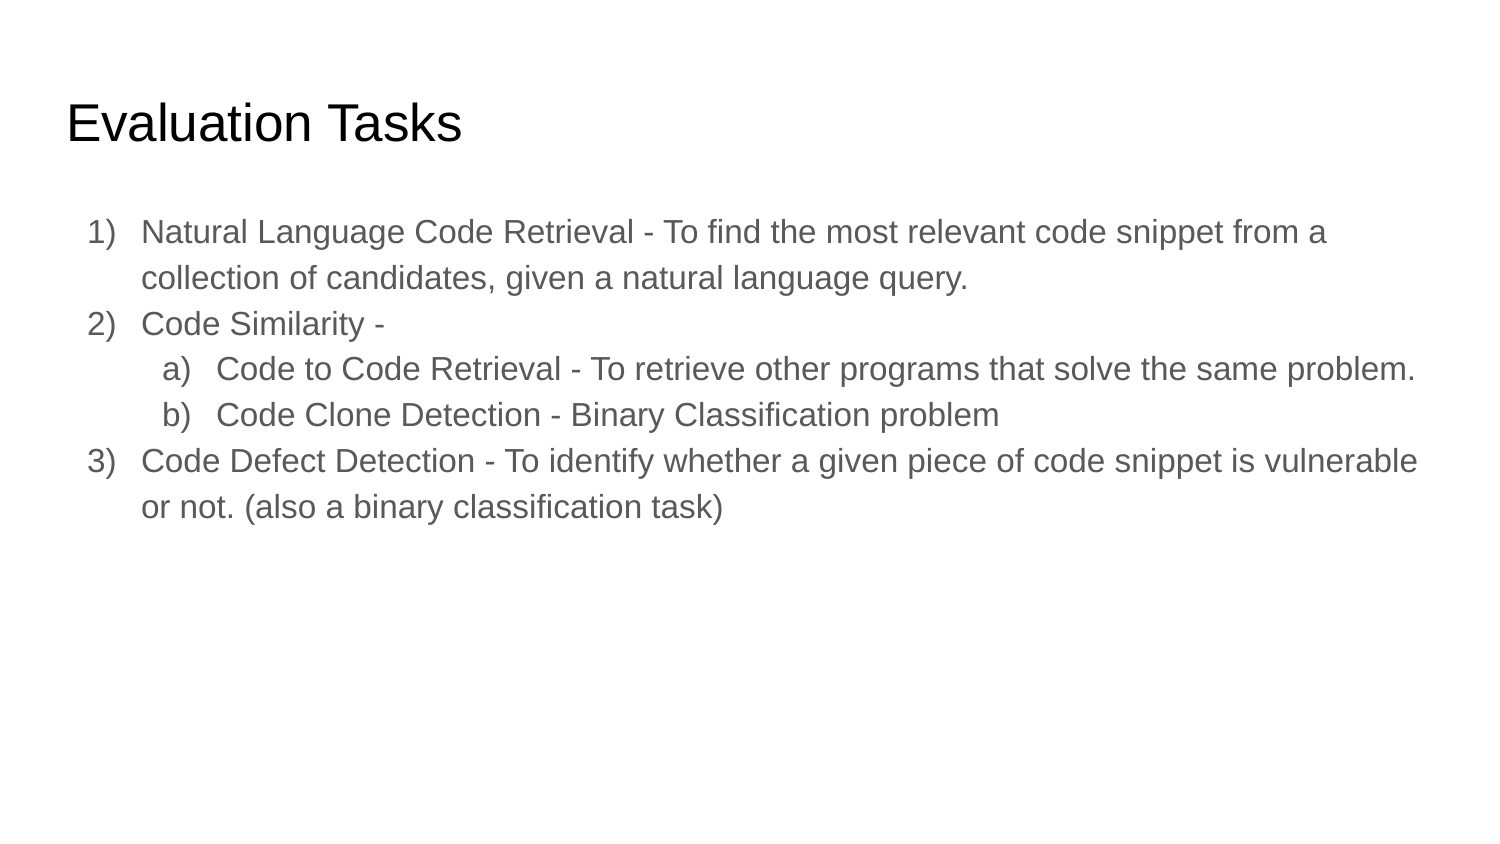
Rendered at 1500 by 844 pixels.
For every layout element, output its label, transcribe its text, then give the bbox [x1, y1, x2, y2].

title Evaluation Tasks [51, 72, 1449, 167]
list Natural Language Code Retrieval - To find the most relevant code snippet from a collection of candidates, given a natural language query. Code Similarity - Code to Code Retrieval - To retrieve other programs that solve the same problem. Code Clone Detection - Binary Classification problem Code Defect Detection - To identify whether a given piece of code snippet is vulnerable or not. (also a binary classification task) [51, 189, 1449, 750]
